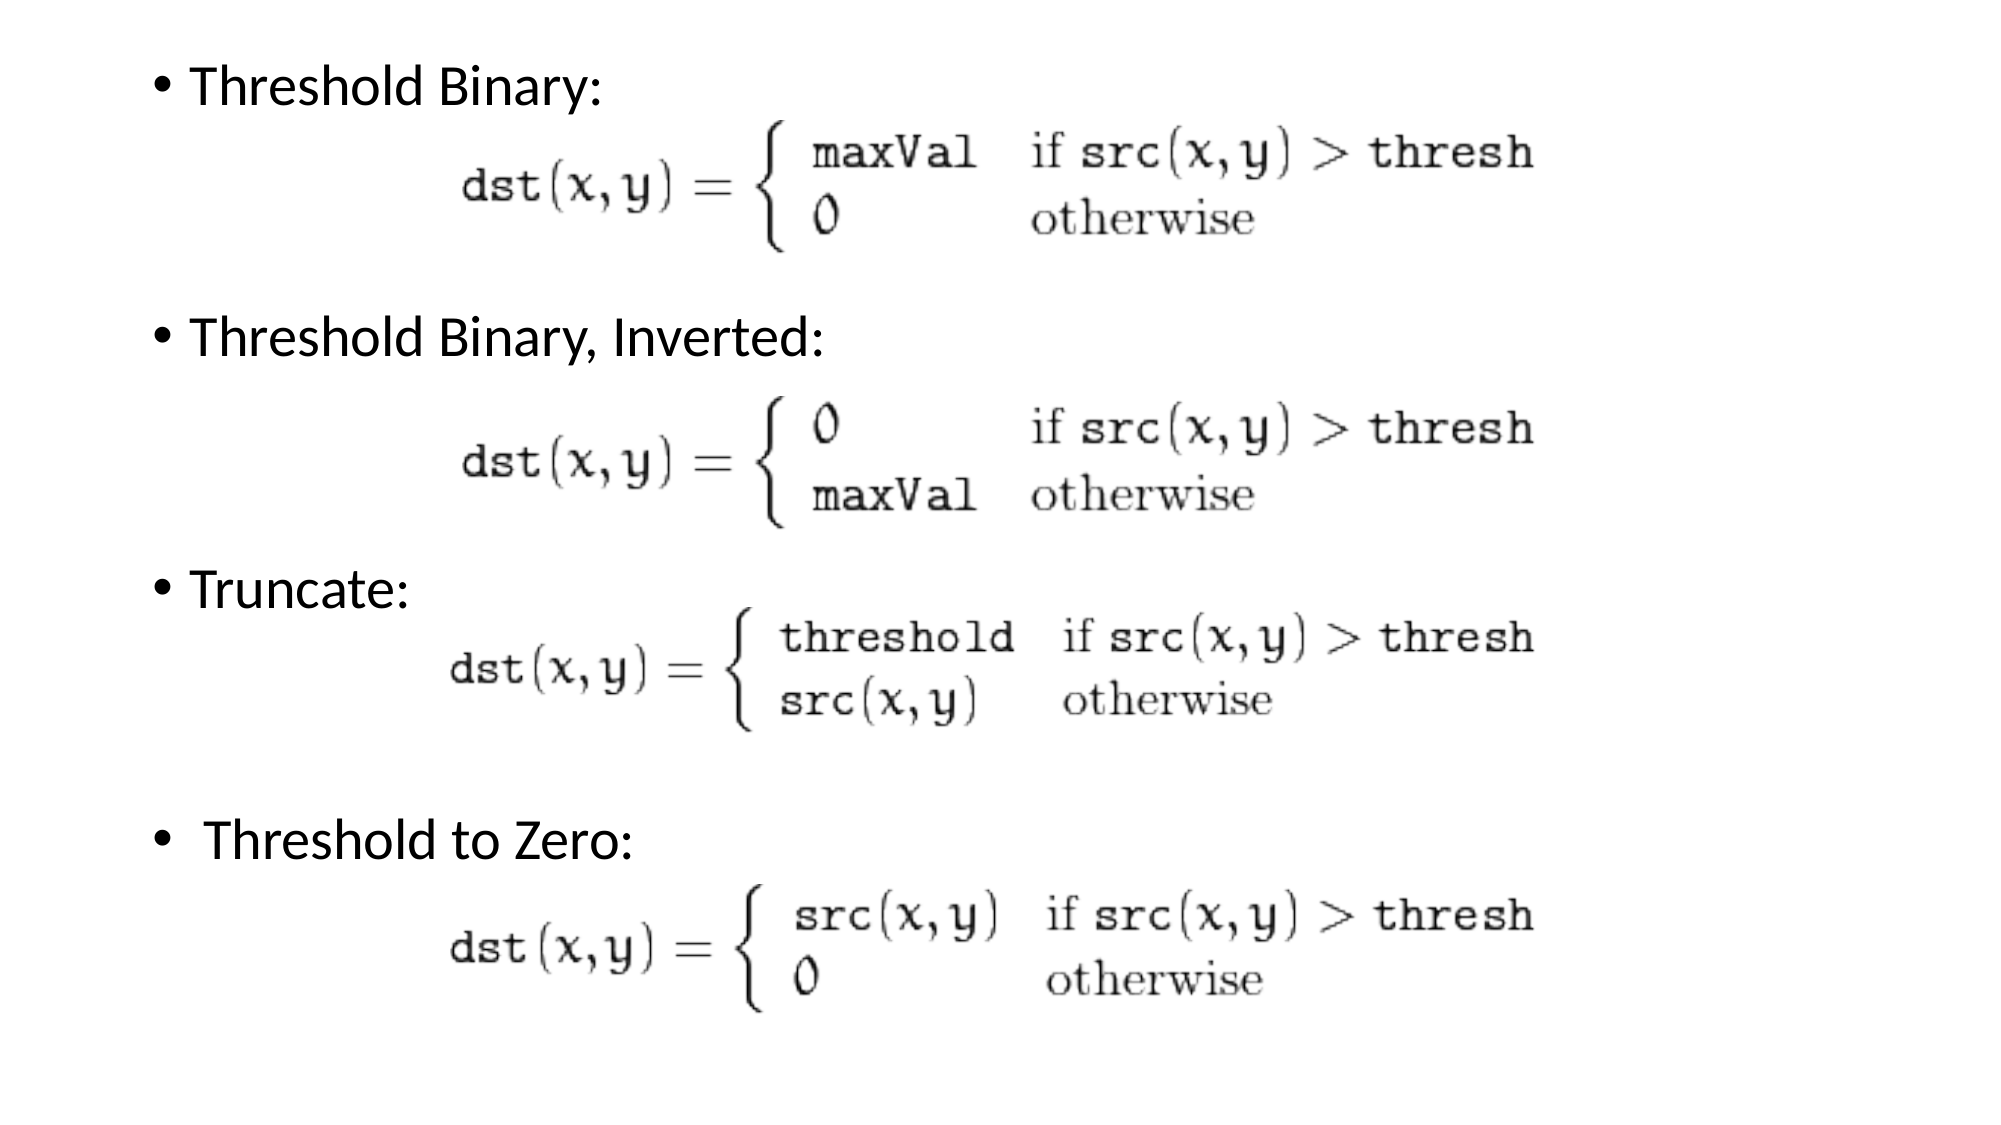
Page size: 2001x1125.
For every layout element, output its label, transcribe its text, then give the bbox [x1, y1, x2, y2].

picture [450, 884, 1538, 1017]
picture [462, 396, 1538, 533]
list Threshold Binary: Threshold Binary, Inverted: Truncate: Threshold to Zero: [137, 47, 1863, 1014]
picture [462, 120, 1538, 257]
picture [450, 607, 1538, 736]
